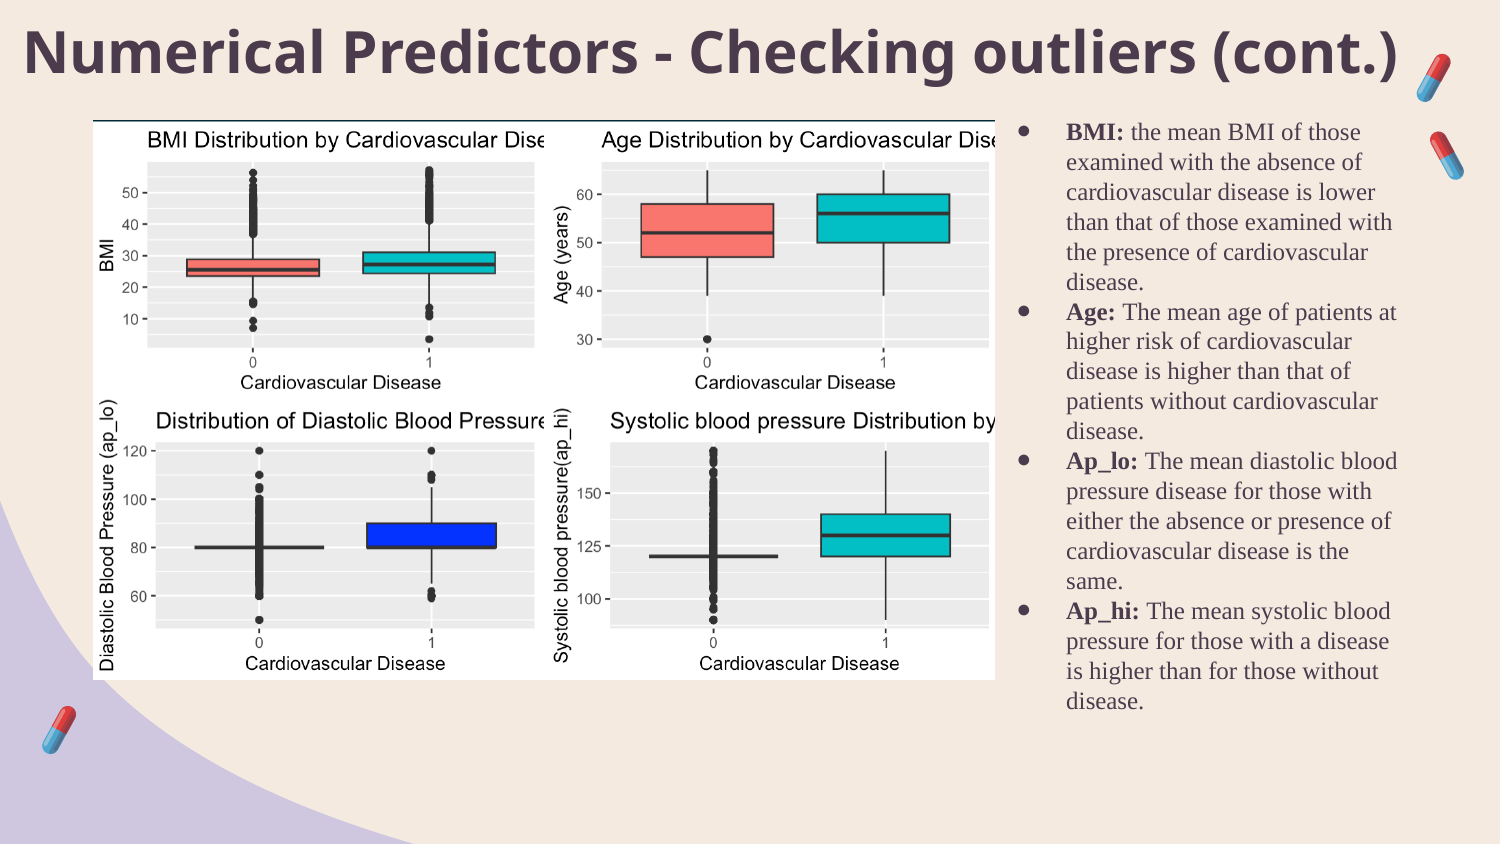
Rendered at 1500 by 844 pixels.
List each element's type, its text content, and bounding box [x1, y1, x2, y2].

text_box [1438, 129, 1456, 183]
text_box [1424, 51, 1443, 105]
text_box BMI: the mean BMI of those examined with the absence of cardiovascular disease is lower than that of those examined with the presence of cardiovascular disease. Age: The mean age of patients at higher risk of cardiovascular disease is higher than that of patients without cardiovascular disease. Ap_lo: The mean diastolic blood pressure disease for those with either the absence or presence of cardiovascular disease is the same. Ap_hi: The mean systolic blood pressure for those with a disease is higher than for those without disease. [976, 100, 1421, 793]
title Numerical Predictors - Checking outliers (cont.) [7, 0, 1500, 94]
picture [93, 122, 996, 680]
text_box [50, 703, 68, 757]
